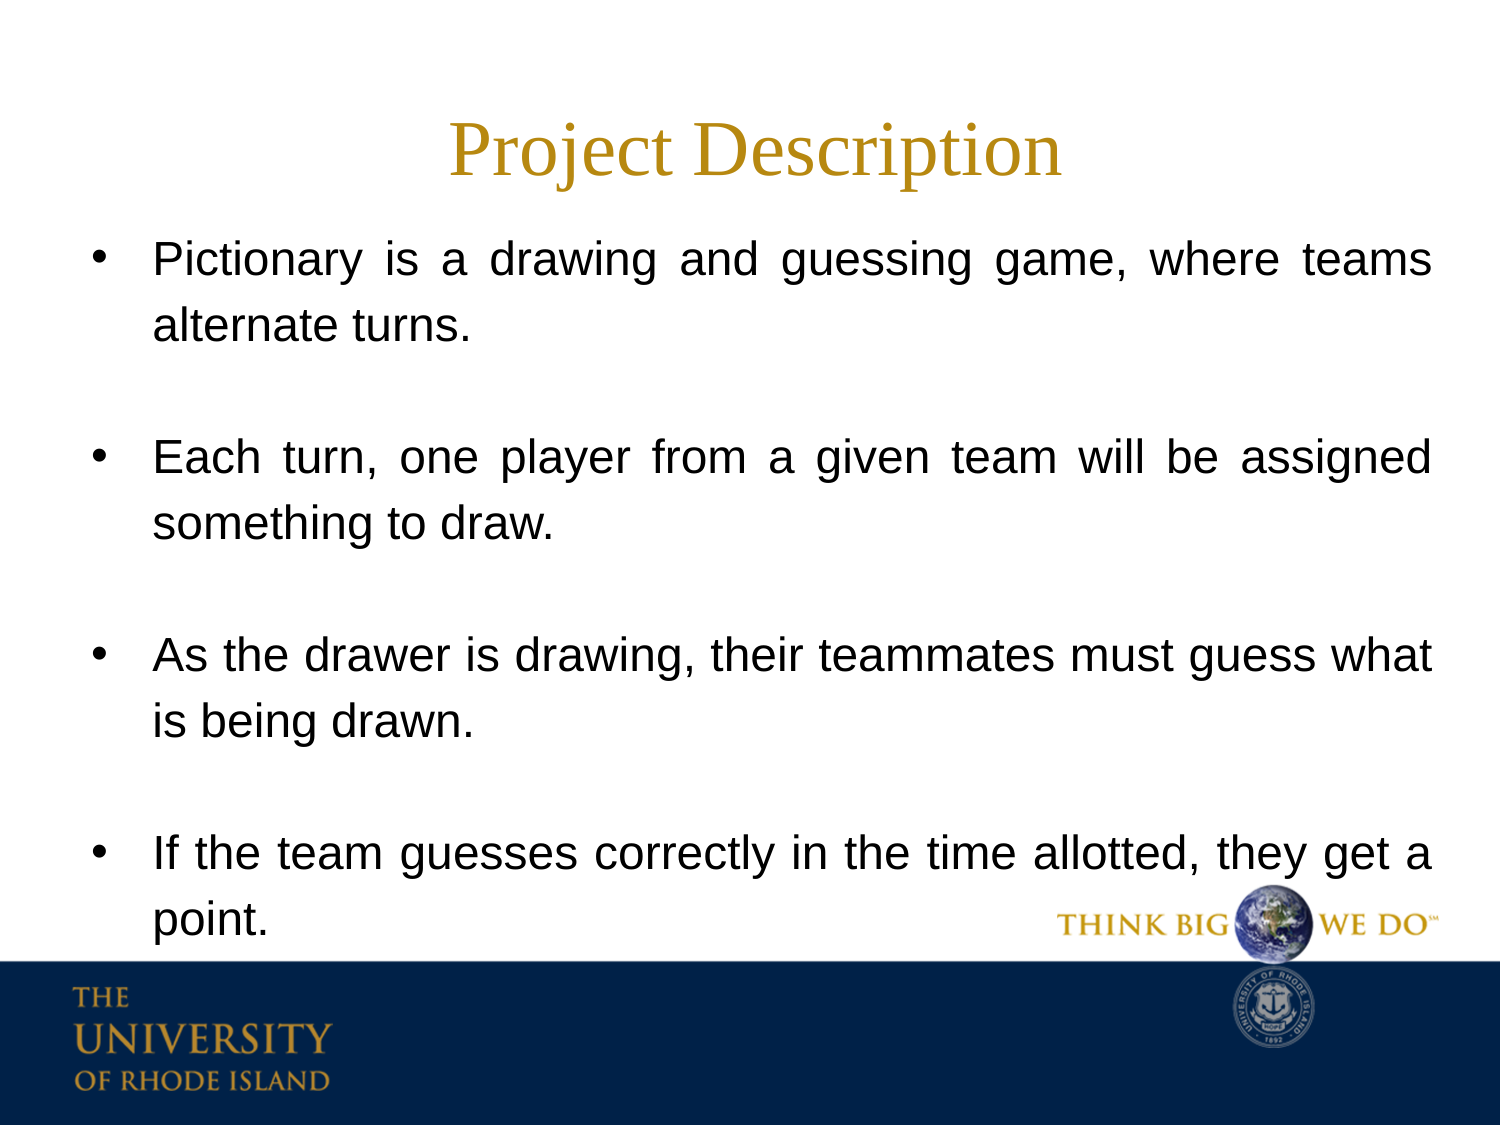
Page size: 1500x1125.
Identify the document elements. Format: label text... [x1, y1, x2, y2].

picture [0, 0, 1500, 1125]
list Pictionary is a drawing and guessing game, where teams alternate turns. Each turn, one player from a given team will be assigned something to draw. As the drawer is drawing, their teammates must guess what is being drawn. If the team guesses correctly in the time allotted, they get a point. [62, 211, 1450, 939]
title Project Description [75, 50, 1438, 211]
